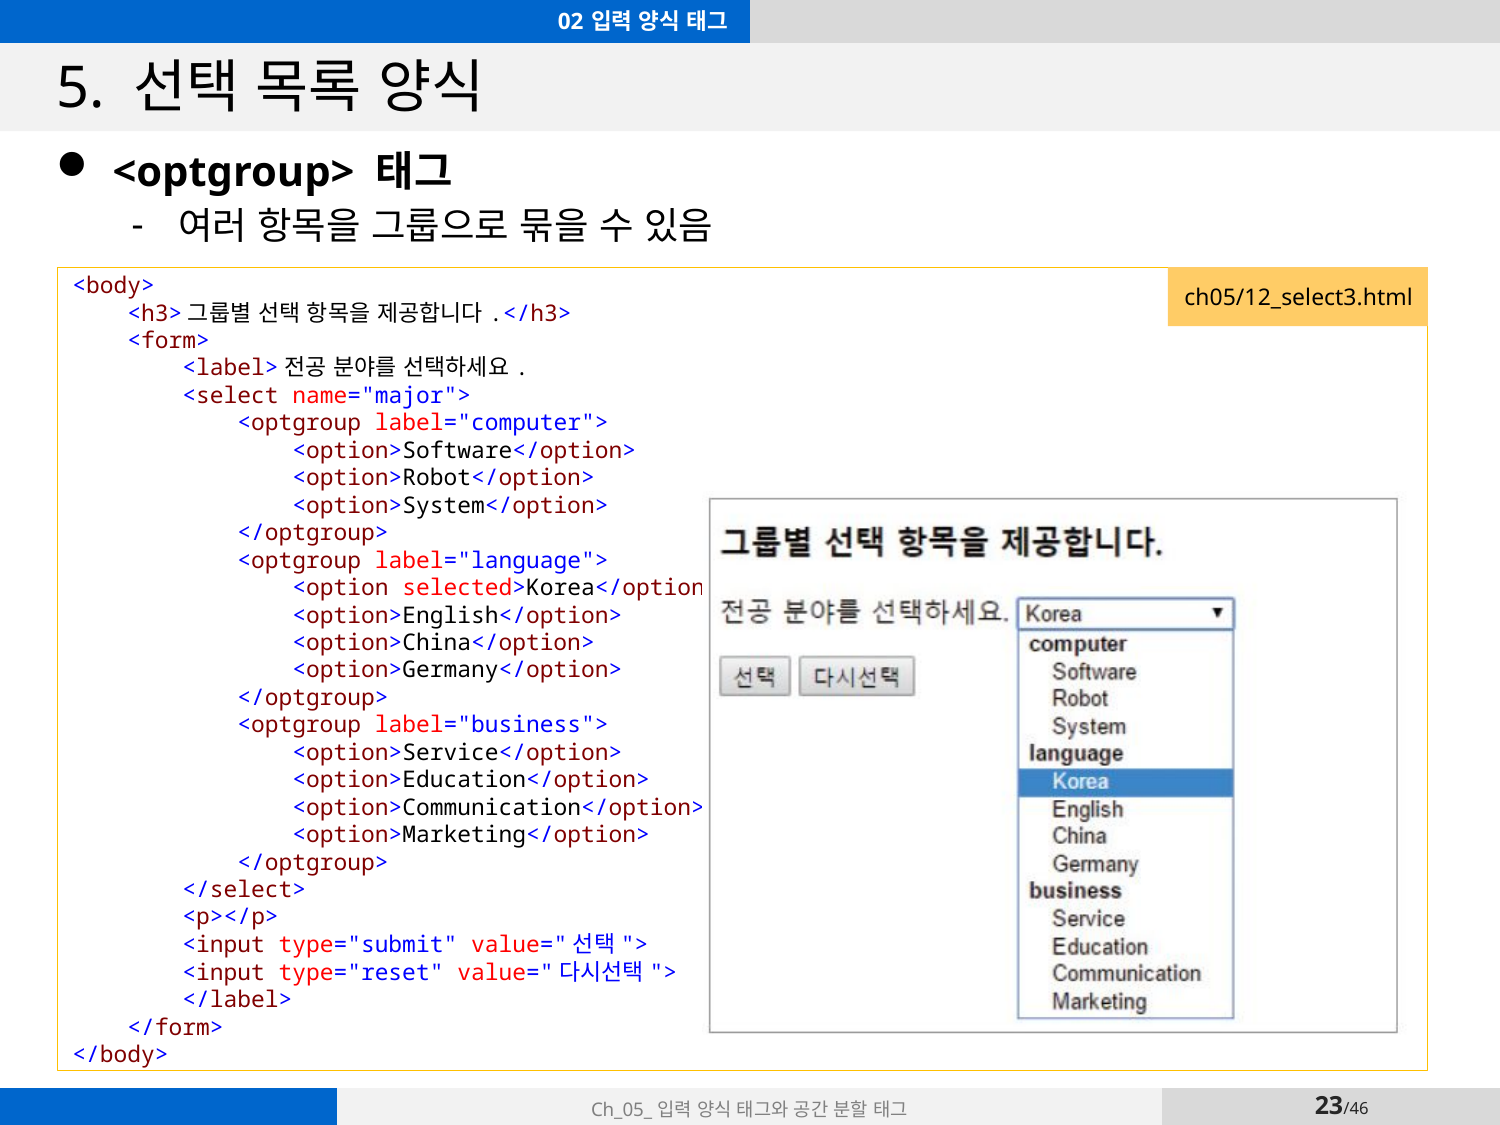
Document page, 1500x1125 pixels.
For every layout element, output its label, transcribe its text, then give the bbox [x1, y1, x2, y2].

text_box <body> <h3>그룹별 선택 항목을 제공합니다.</h3> <form> <label>전공 분야를 선택하세요. <select name="major"> <optgroup label="computer"> <option>Software</option> <option>Robot</option> <option>System</option> </optgroup> <optgroup label="language"> <option selected>Korea</option> <option>English</option> <option>China</option> <option>Germany</option> </optgroup> <optgroup label="business"> <option>Service</option> <option>Education</option> <option>Communication</option> <option>Marketing</option> </optgroup> </select> <p></p> <input type="submit" value="선택"> <input type="reset" value="다시선택"> </label> </form> </body> [55, 265, 1430, 1072]
text_box 02 입력 양식 태그 [0, 0, 743, 43]
title 5. 선택 목록 양식 [41, 42, 1459, 128]
text_box ch05/12_select3.html [1166, 265, 1430, 328]
list <optgroup> 태그 여러 항목을 그룹으로 묶을 수 있음 [41, 137, 1459, 280]
picture [702, 491, 1412, 1042]
